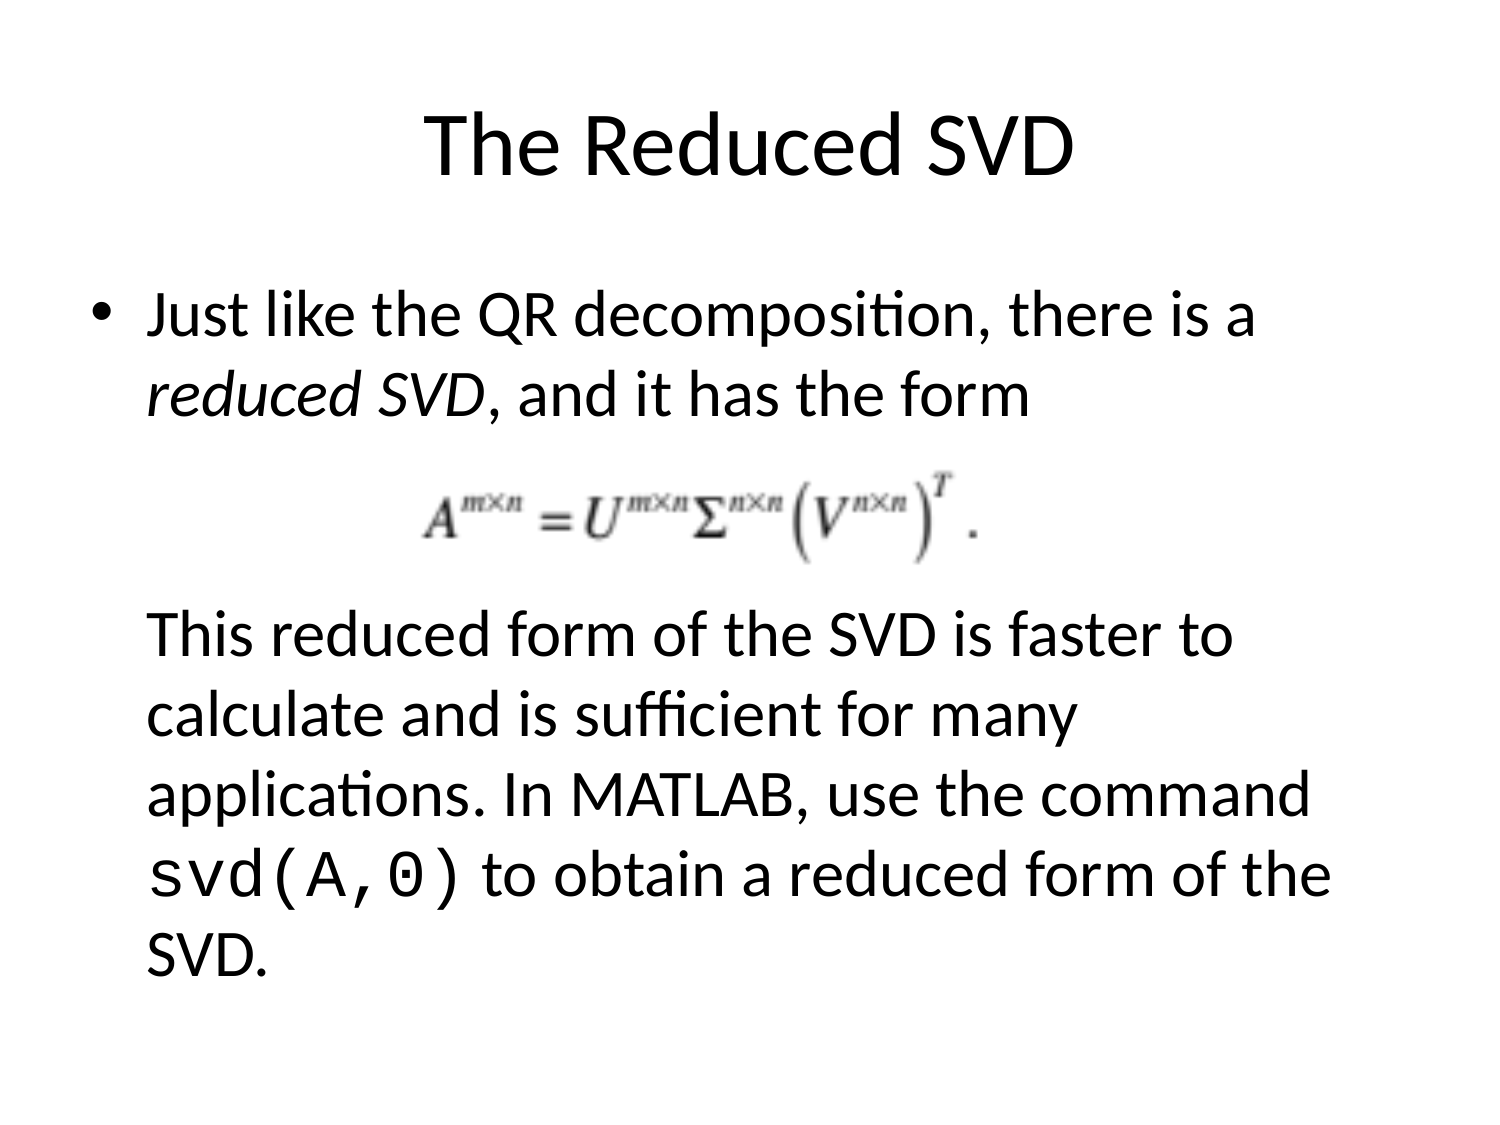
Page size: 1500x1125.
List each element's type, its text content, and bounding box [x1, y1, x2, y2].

title The Reduced SVD [75, 45, 1425, 233]
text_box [416, 460, 979, 573]
list Just like the QR decomposition, there is a reduced SVD, and it has the form This reduced form of the SVD is faster to calculate and is sufficient for many applications. In MATLAB, use the command svd(A,0) to obtain a reduced form of the SVD. [75, 262, 1425, 1005]
